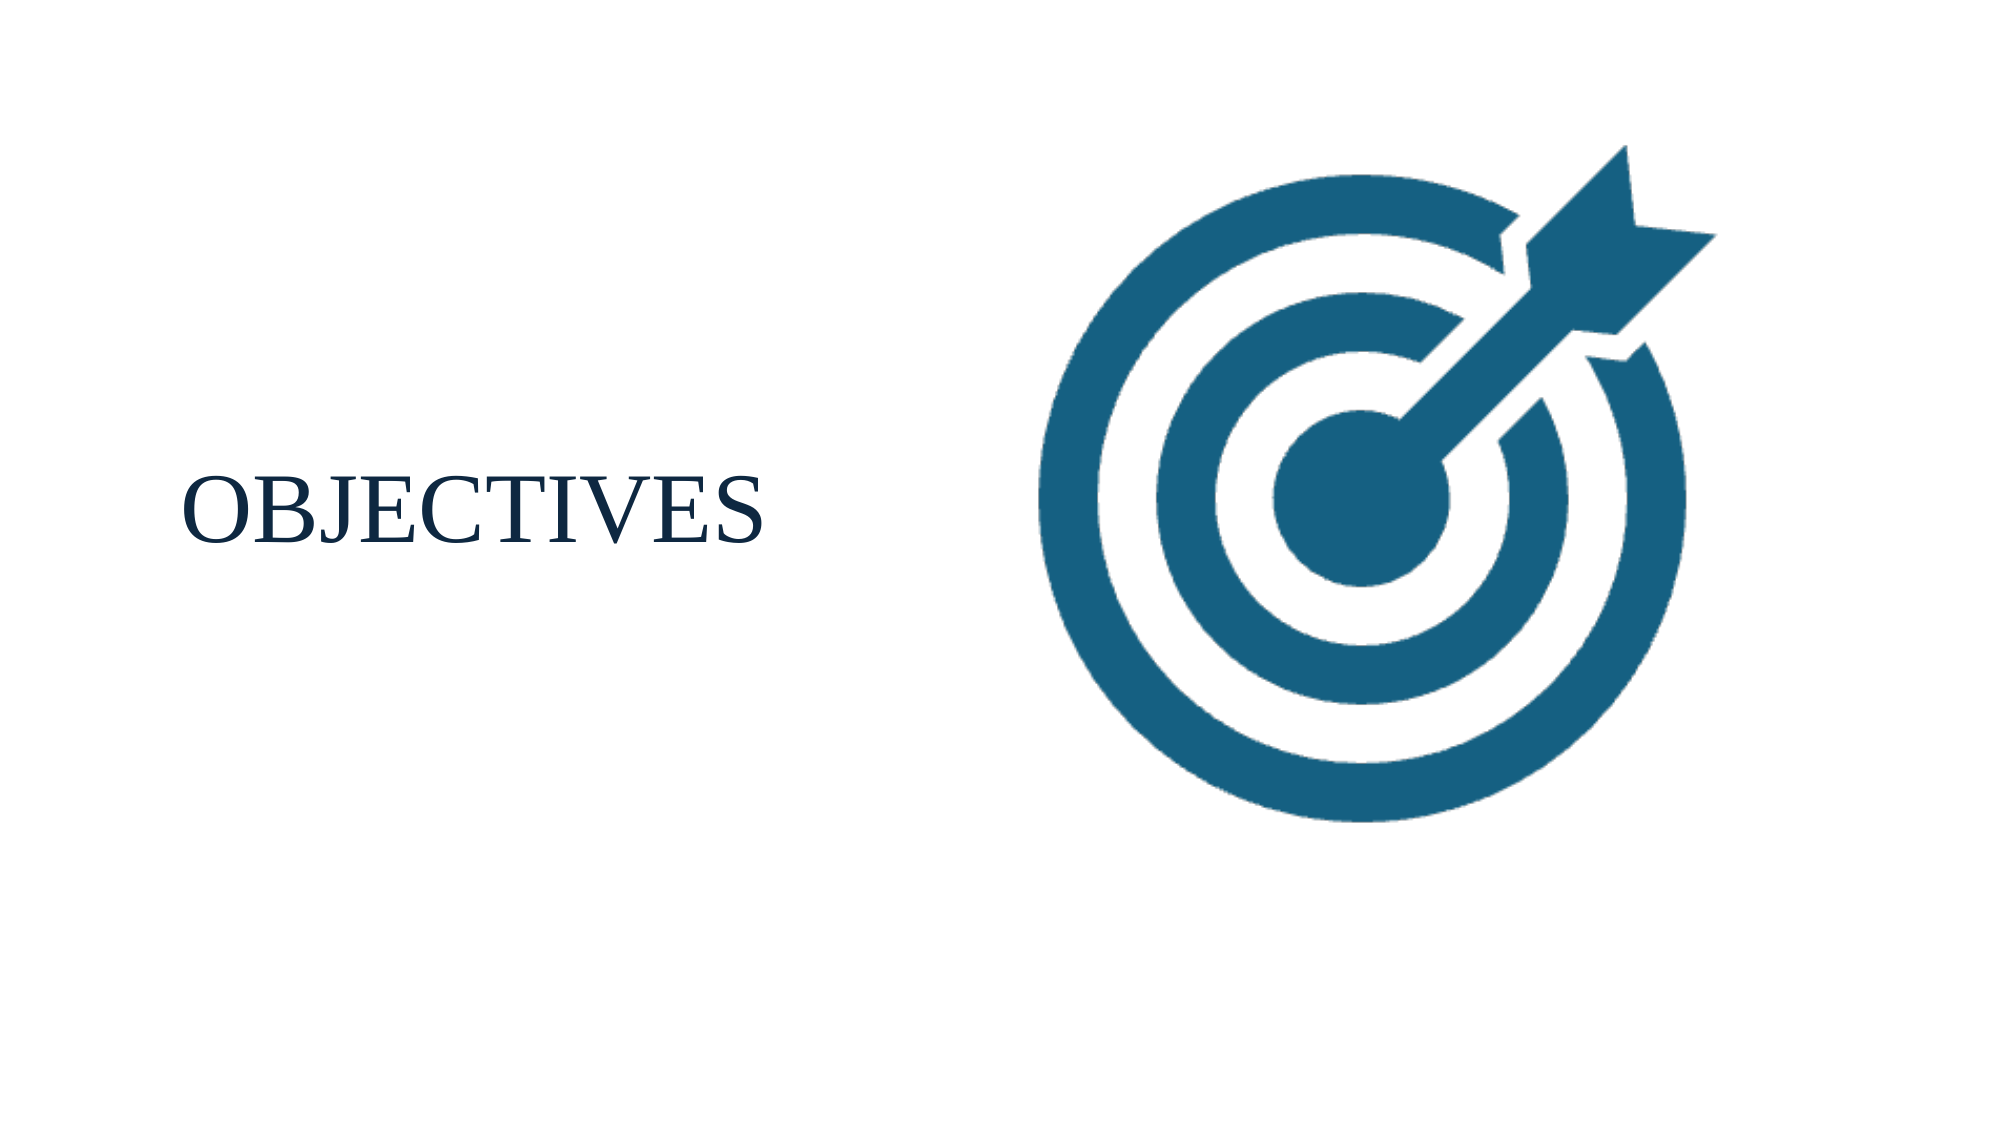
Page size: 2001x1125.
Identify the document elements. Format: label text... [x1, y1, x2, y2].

picture [972, 83, 1780, 891]
title OBJECTIVES [149, 401, 800, 572]
